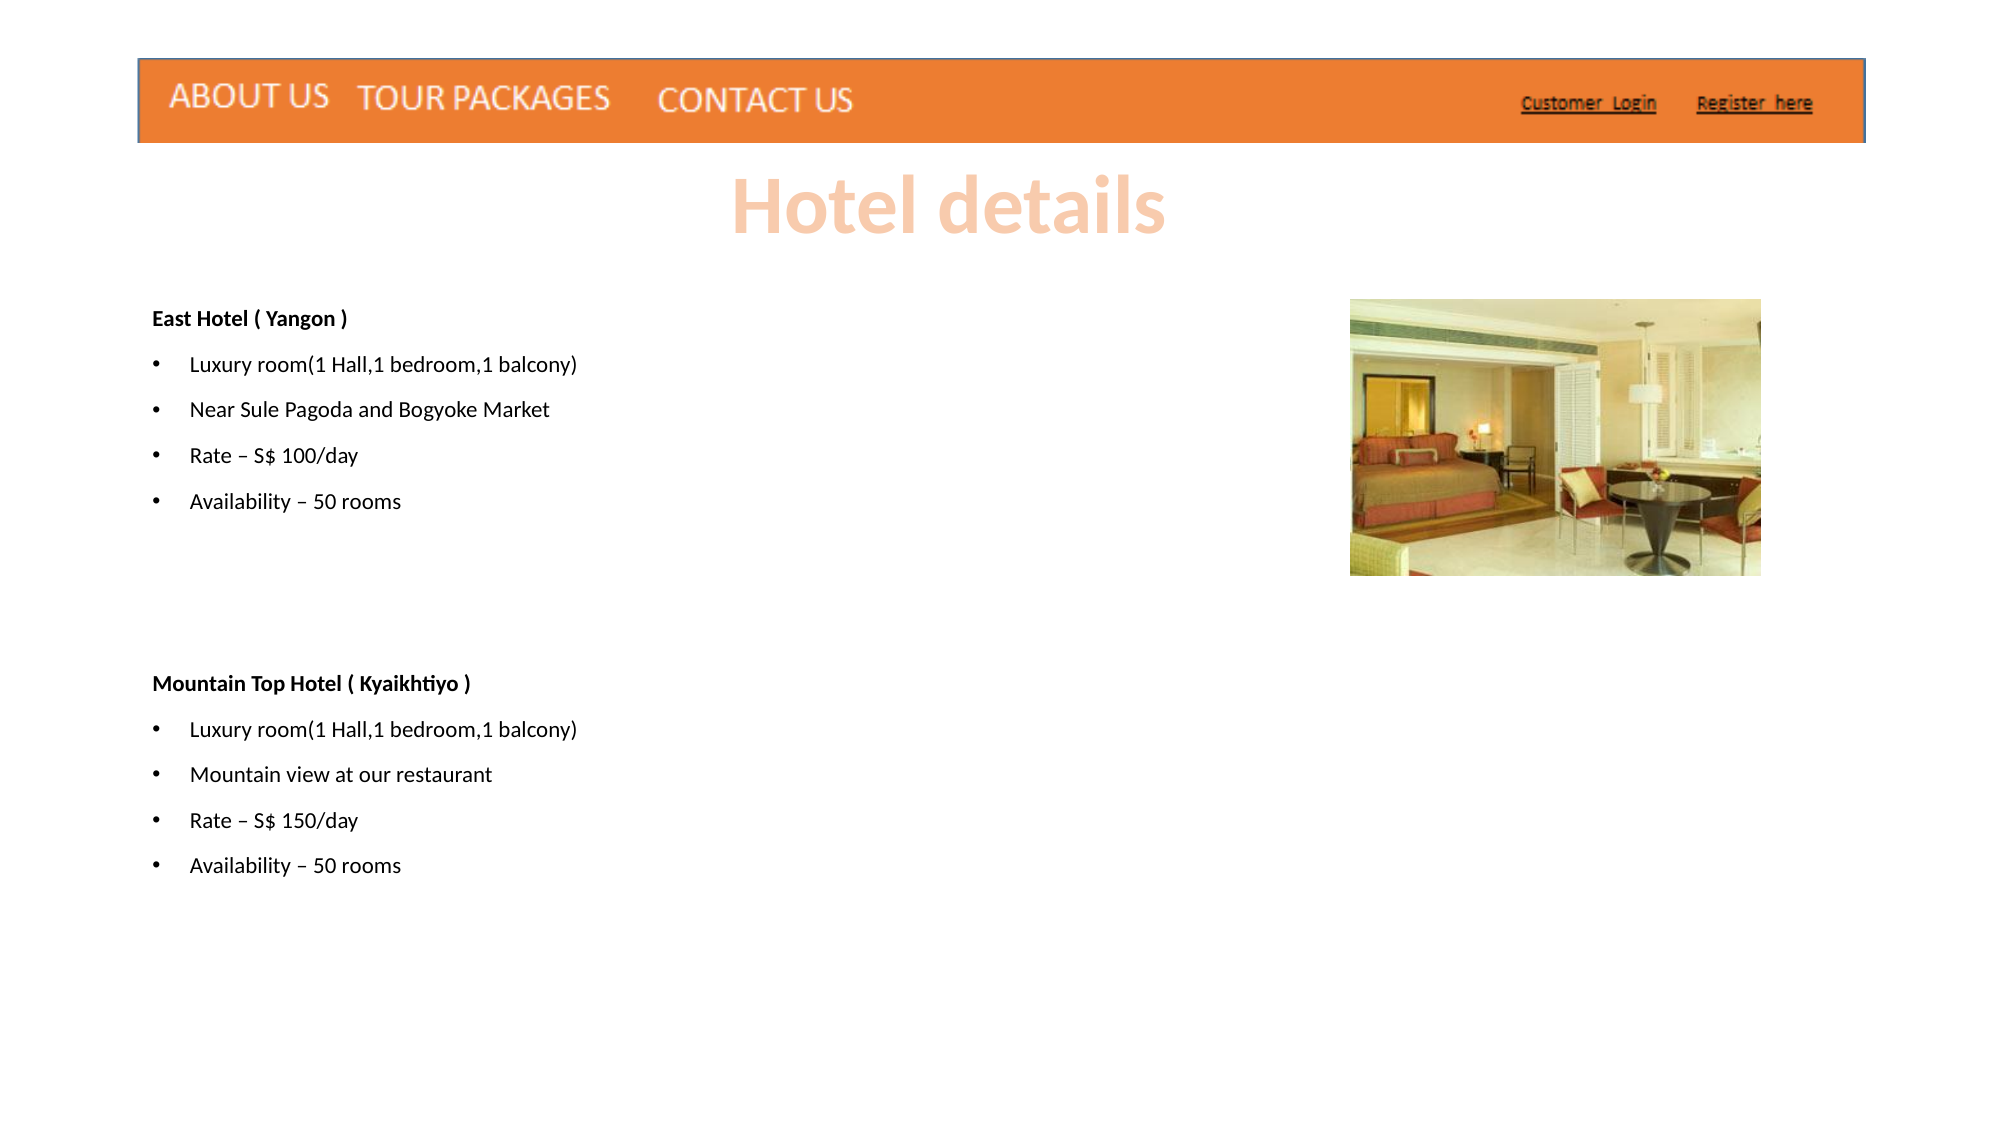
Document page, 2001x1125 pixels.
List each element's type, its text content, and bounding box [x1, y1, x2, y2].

picture [1349, 299, 1761, 576]
text_box Hotel details [716, 143, 1183, 258]
list East Hotel ( Yangon ) Luxury room(1 Hall,1 bedroom,1 balcony) Near Sule Pagoda and Bogyoke Market Rate – S$ 100/day Availability – 50 rooms Mountain Top Hotel ( Kyaikhtiyo ) Luxury room(1 Hall,1 bedroom,1 balcony) Mountain view at our restaurant Rate – S$ 150/day Availability – 50 rooms [137, 299, 1863, 1014]
picture [136, 58, 1866, 143]
